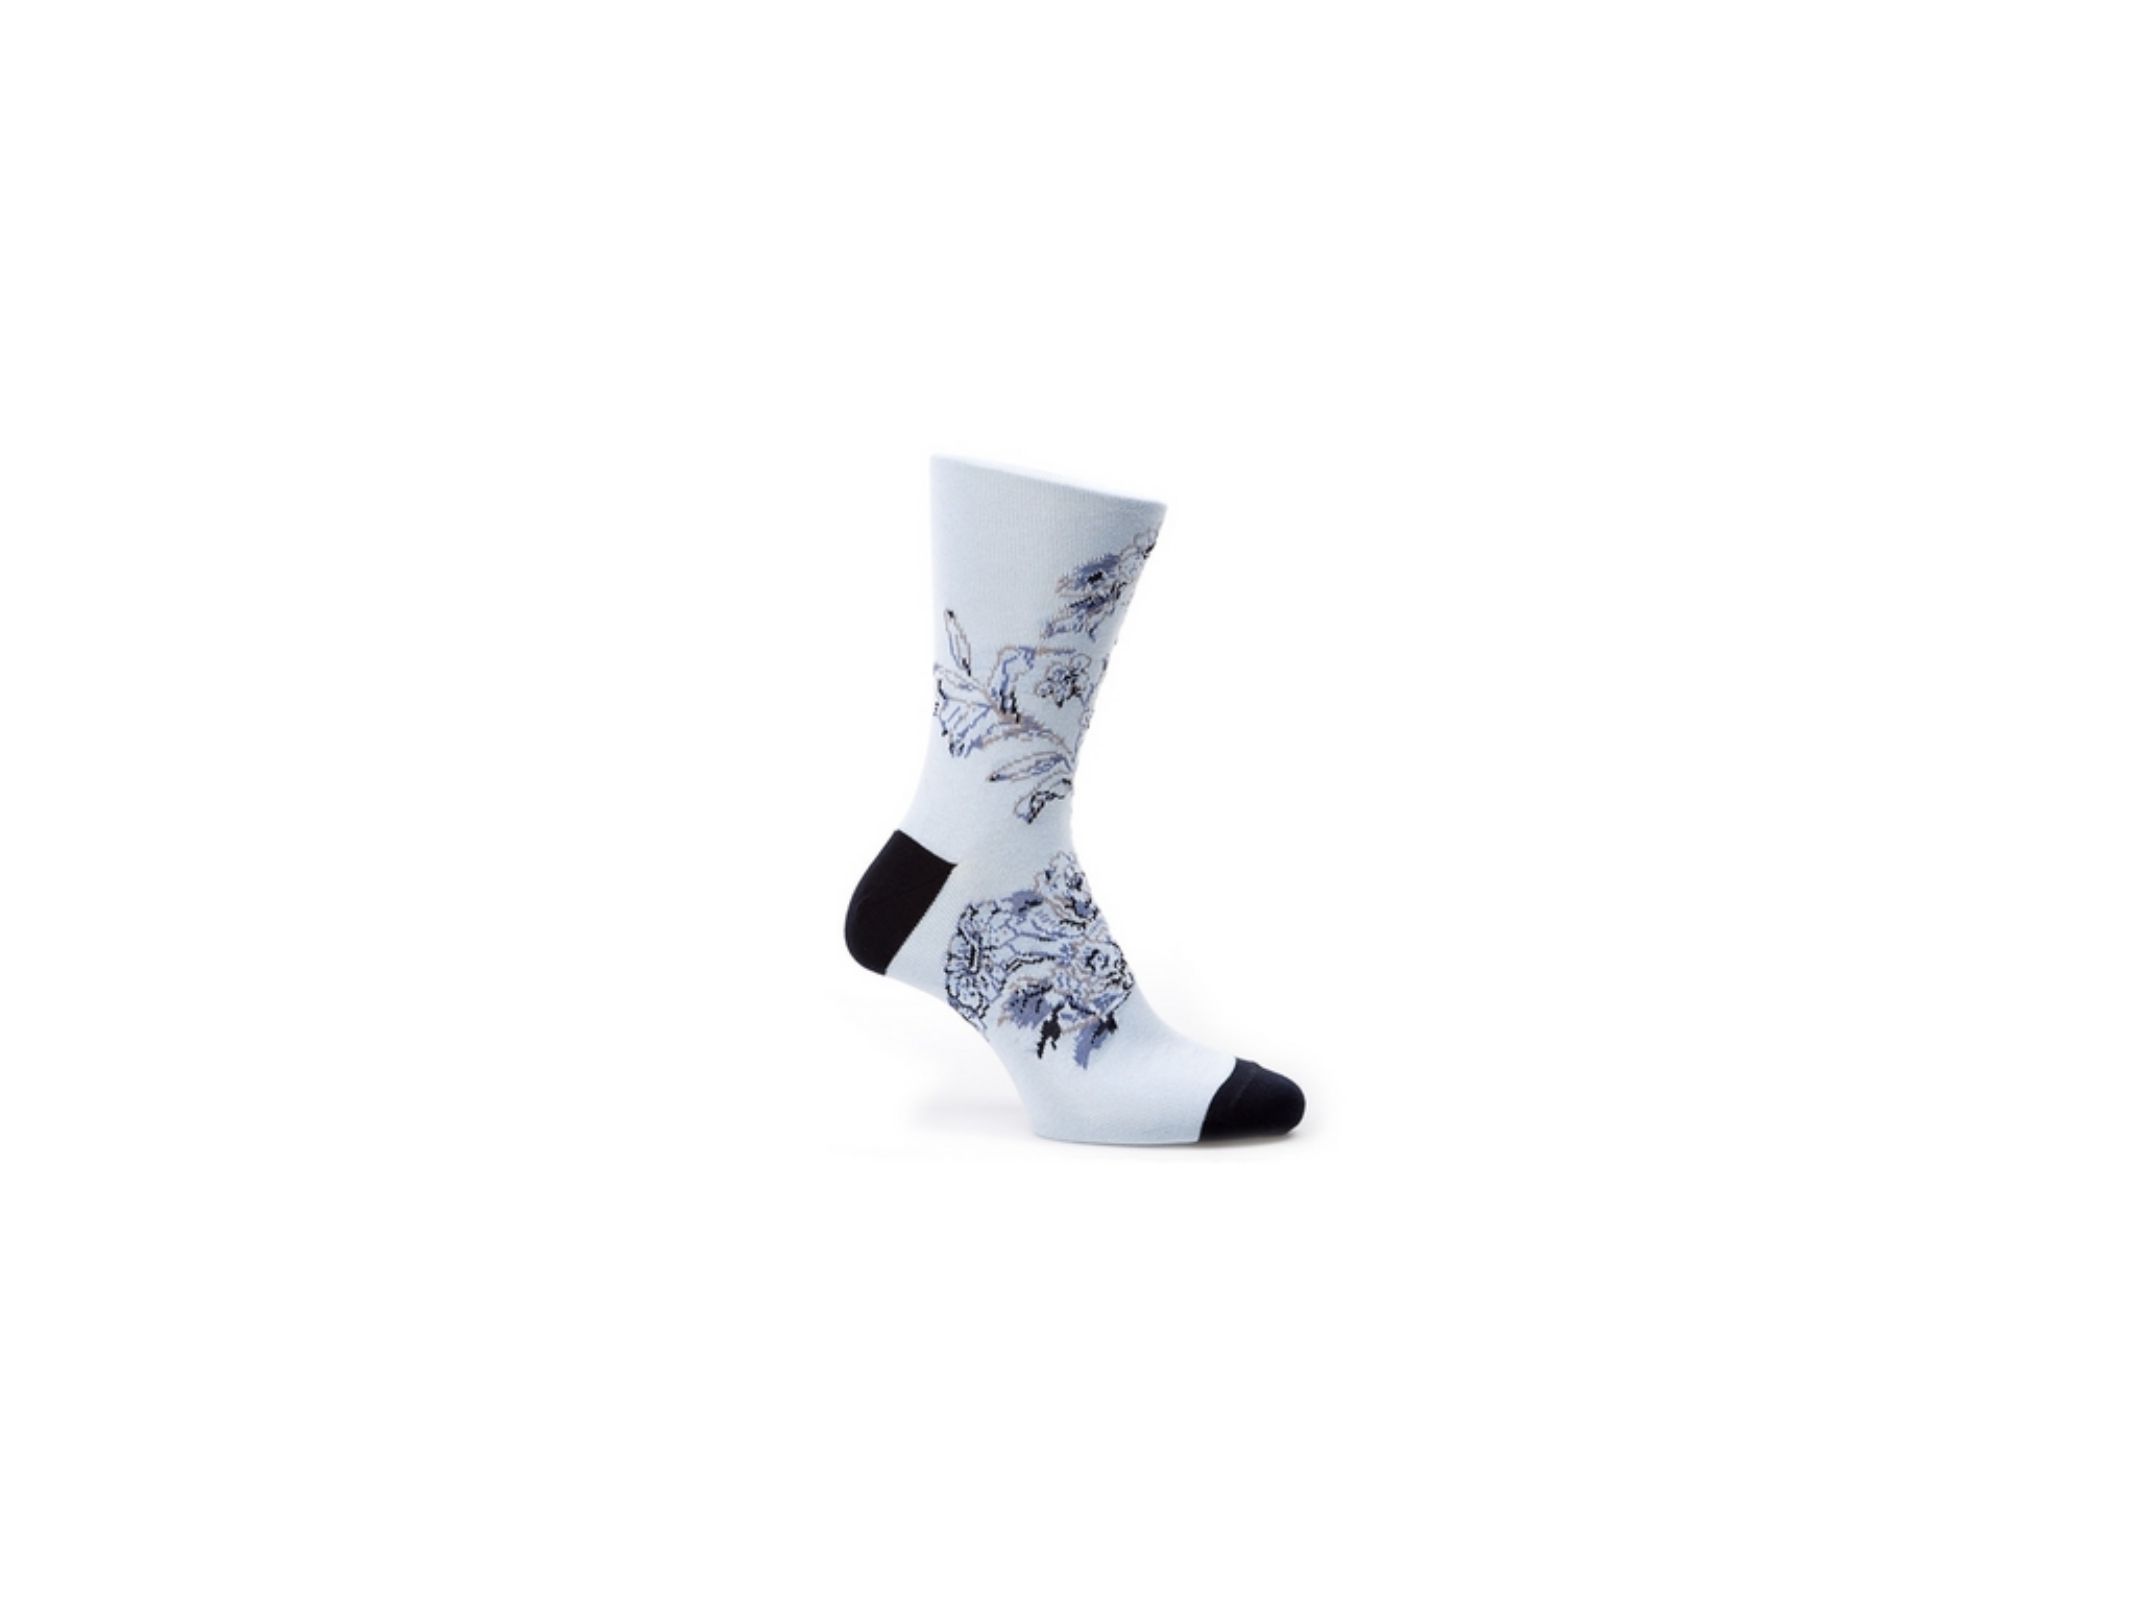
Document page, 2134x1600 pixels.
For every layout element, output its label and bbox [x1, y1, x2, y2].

picture [701, 435, 1432, 1165]
